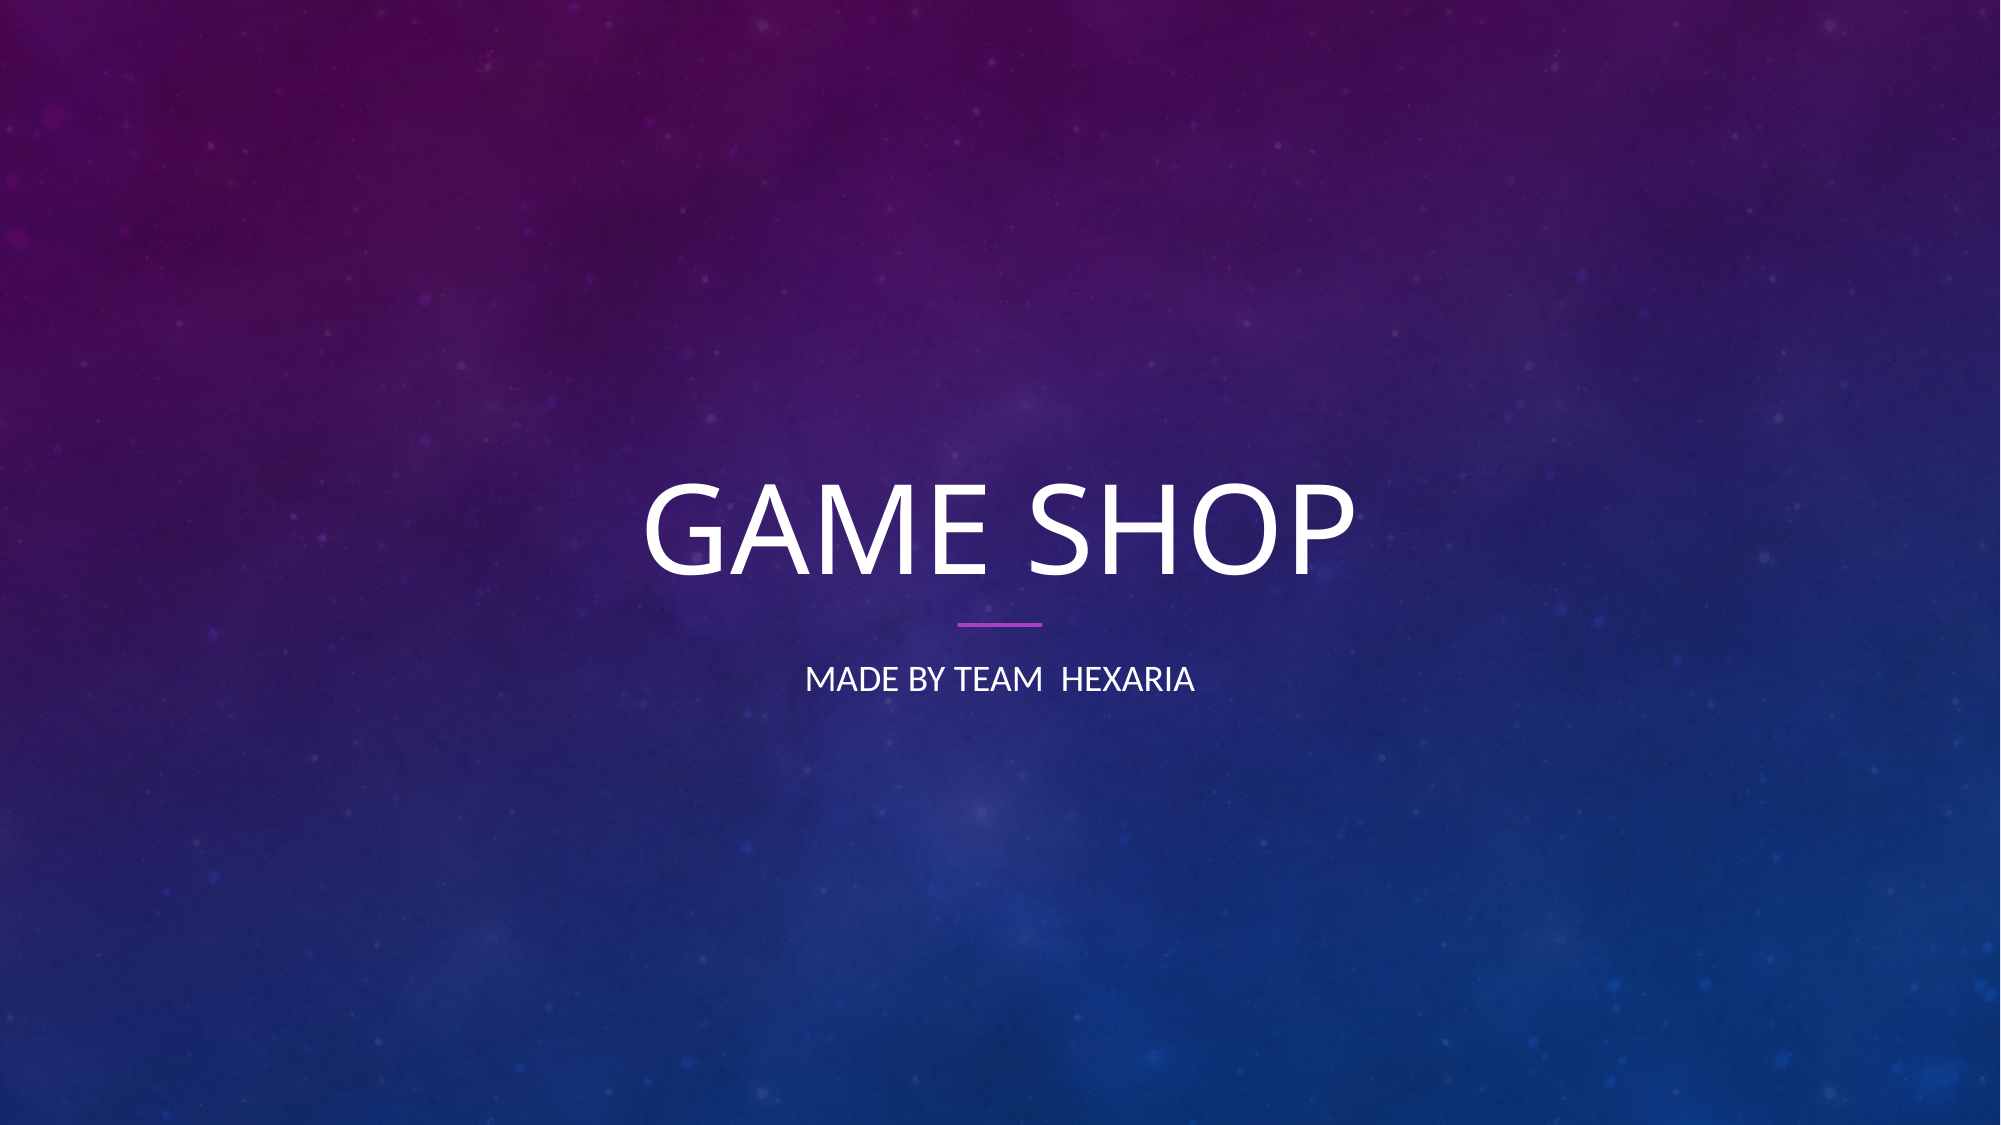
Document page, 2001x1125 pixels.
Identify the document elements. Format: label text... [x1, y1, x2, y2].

text_box [0, 0, 2000, 1125]
subtitle Made by team Hexaria [409, 646, 1591, 850]
title Game shop [327, 222, 1673, 608]
